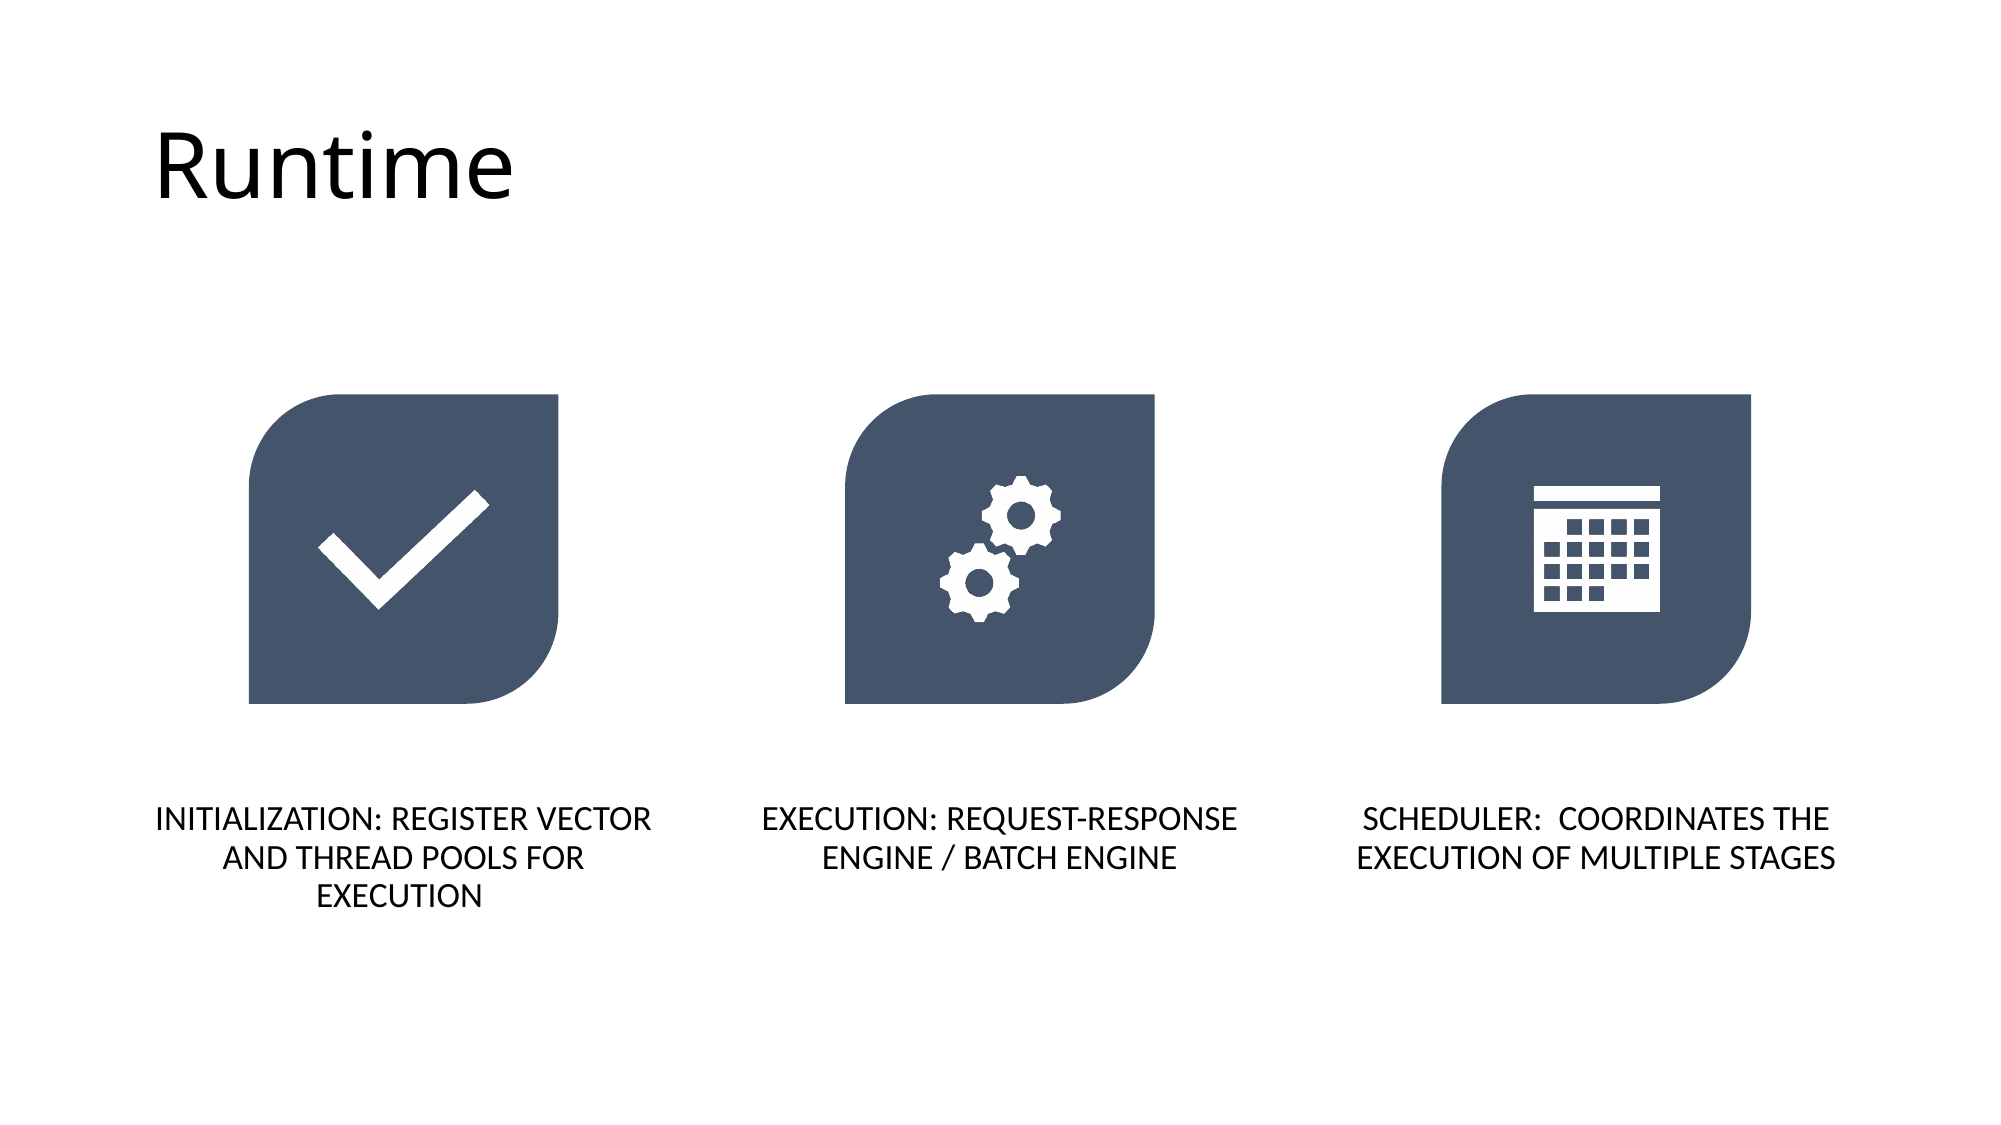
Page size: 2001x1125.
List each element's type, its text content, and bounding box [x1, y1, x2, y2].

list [137, 299, 1863, 1014]
title Runtime [137, 59, 1863, 278]
